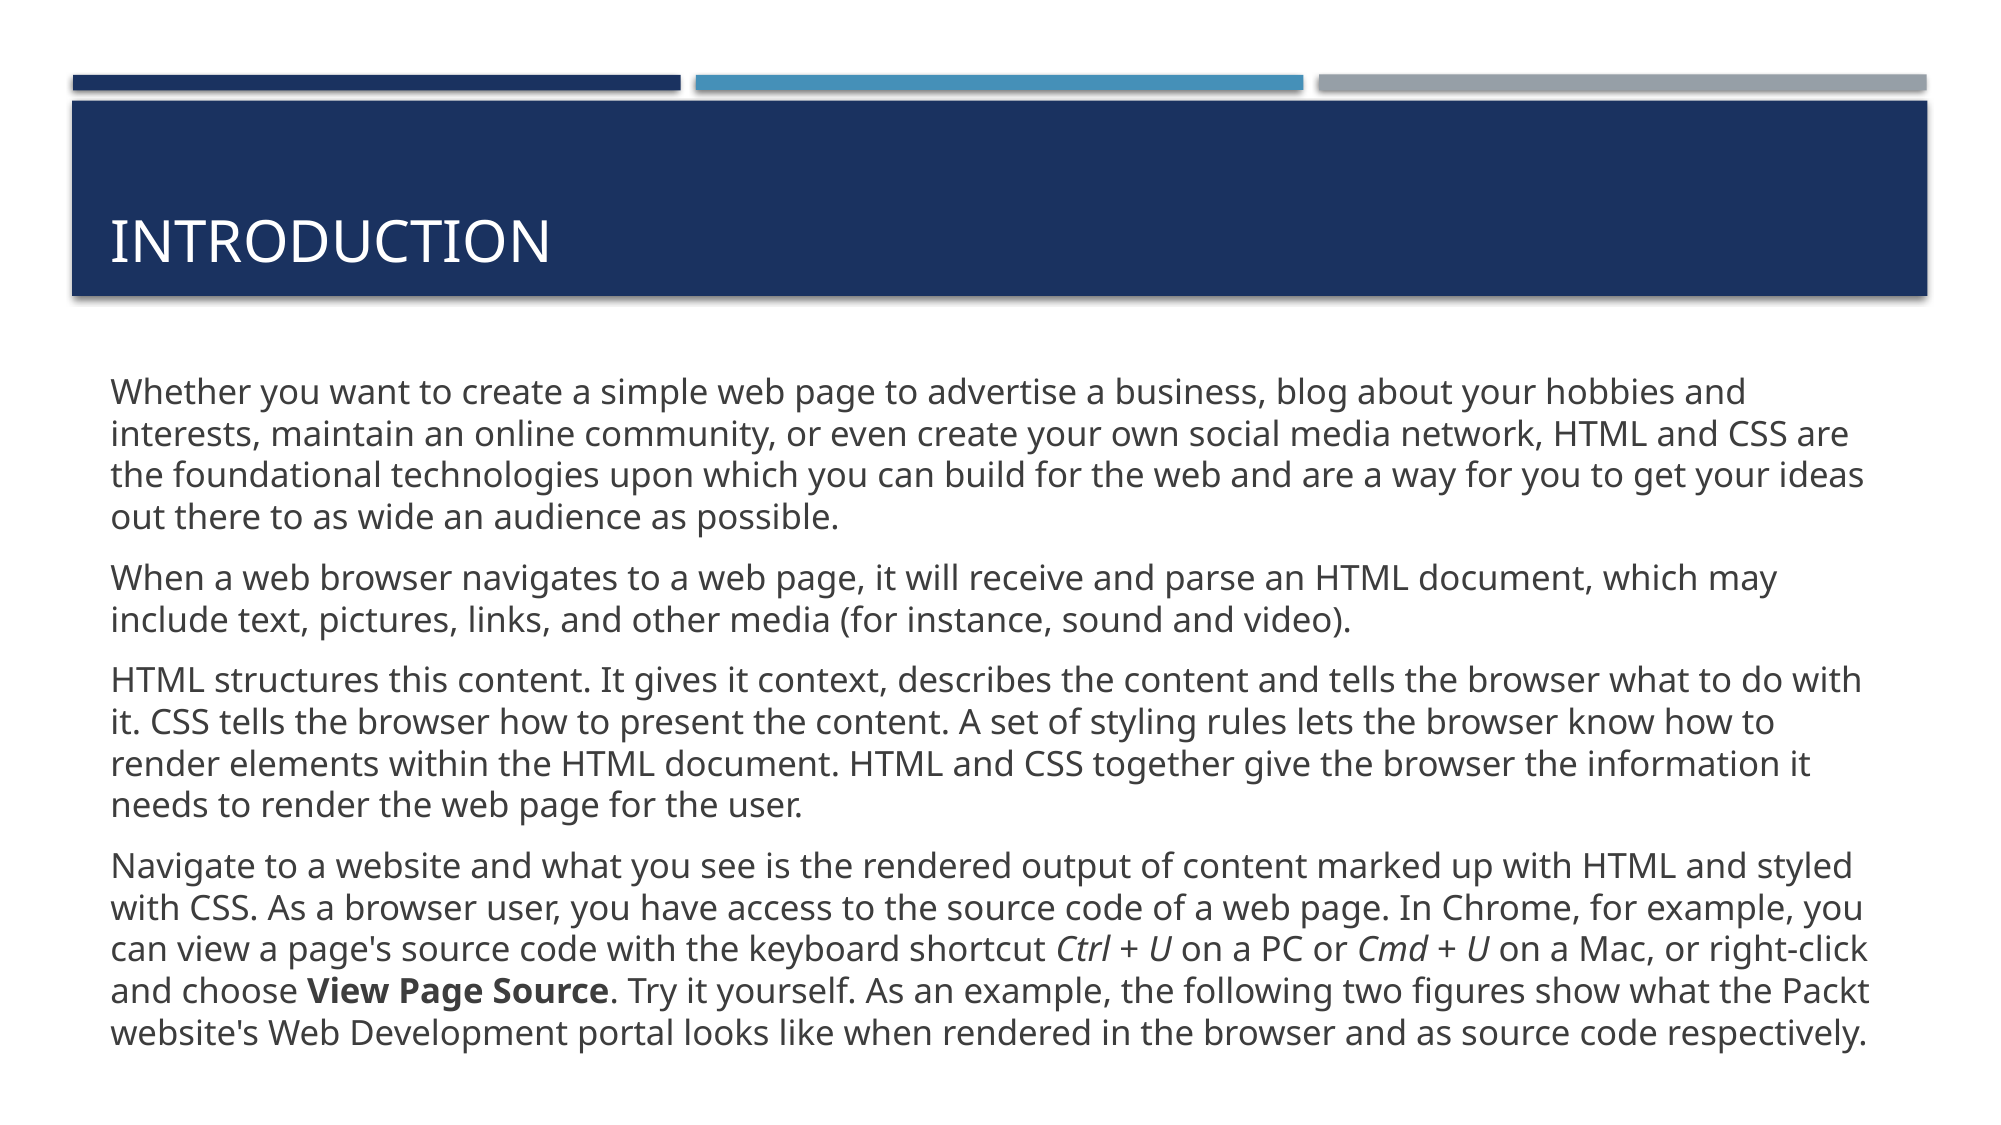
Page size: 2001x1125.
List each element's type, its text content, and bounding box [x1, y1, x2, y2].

title Introduction [95, 115, 1905, 282]
list Whether you want to create a simple web page to advertise a business, blog about your hobbies and interests, maintain an online community, or even create your own social media network, HTML and CSS are the foundational technologies upon which you can build for the web and are a way for you to get your ideas out there to as wide an audience as possible. When a web browser navigates to a web page, it will receive and parse an HTML document, which may include text, pictures, links, and other media (for instance, sound and video). HTML structures this content. It gives it context, describes the content and tells the browser what to do with it. CSS tells the browser how to present the content. A set of styling rules lets the browser know how to render elements within the HTML document. HTML and CSS together give the browser the information it needs to render the web page for the user. Navigate to a website and what you see is the rendered output of content marked up with HTML and styled with CSS. As a browser user, you have access to the source code of a web page. In Chrome, for example, you can view a page's source code with the keyboard shortcut Ctrl + U on a PC or Cmd + U on a Mac, or right-click and choose View Page Source. Try it yourself. As an example, the following two figures show what the Packt website's Web Development portal looks like when rendered in the browser and as source code respectively. [95, 339, 1905, 1083]
